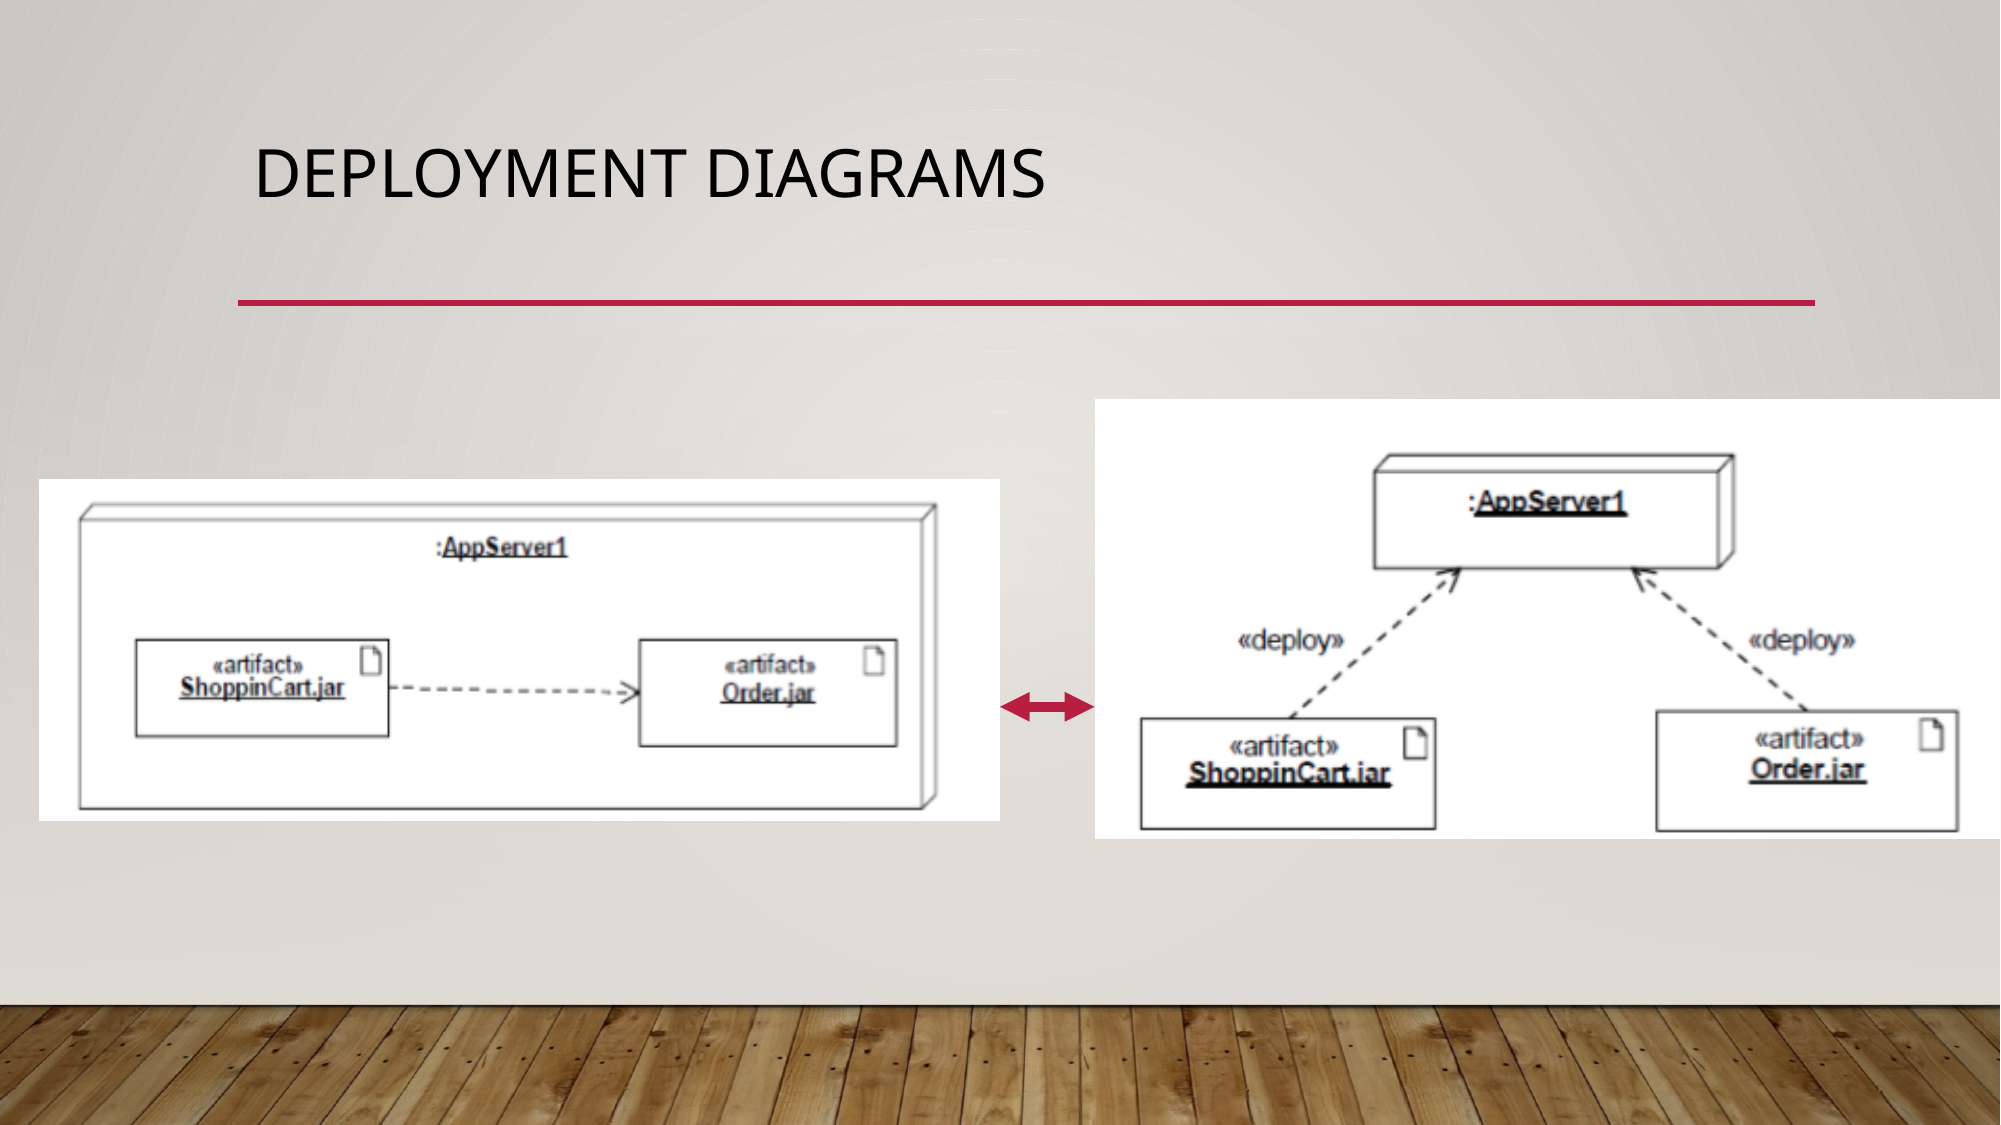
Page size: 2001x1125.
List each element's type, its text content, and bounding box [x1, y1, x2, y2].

title DEPLOYMENT DIAGRAMS [238, 131, 1814, 305]
picture [0, 1005, 2000, 1125]
picture [1095, 399, 2000, 840]
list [39, 478, 1001, 822]
